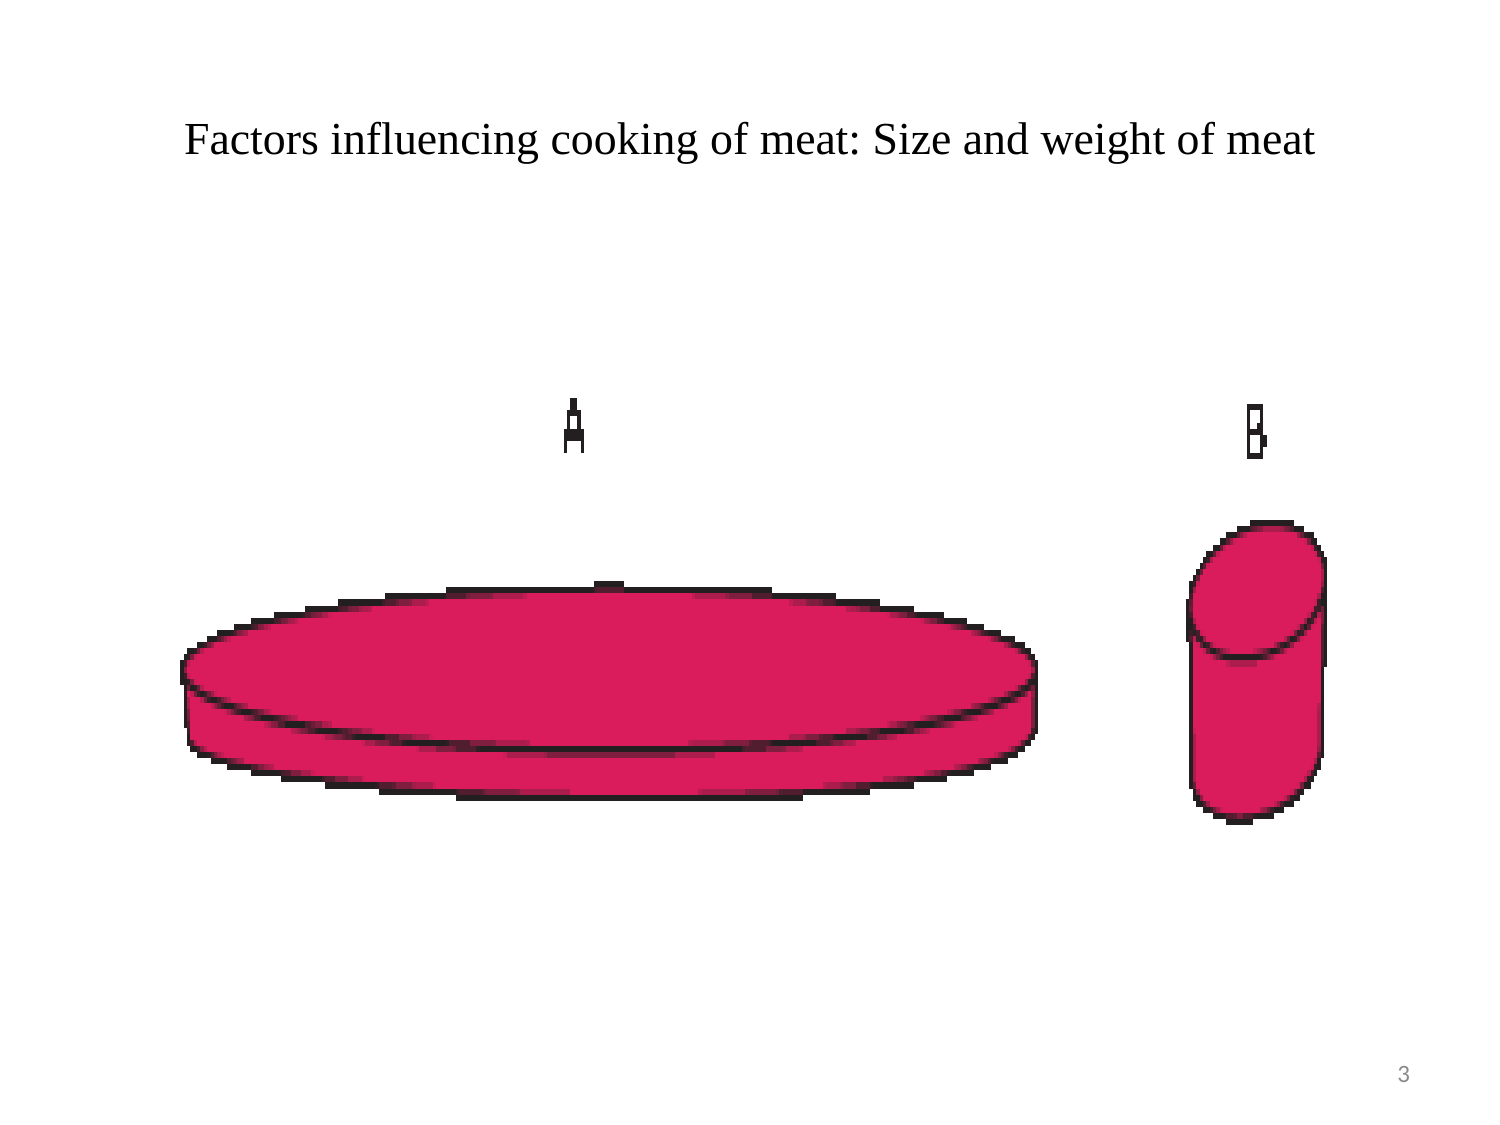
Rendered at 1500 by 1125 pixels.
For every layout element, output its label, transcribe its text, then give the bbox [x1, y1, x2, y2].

title Factors influencing cooking of meat: Size and weight of meat [75, 45, 1425, 233]
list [174, 362, 1338, 851]
slide_number 3 [1074, 1042, 1425, 1103]
